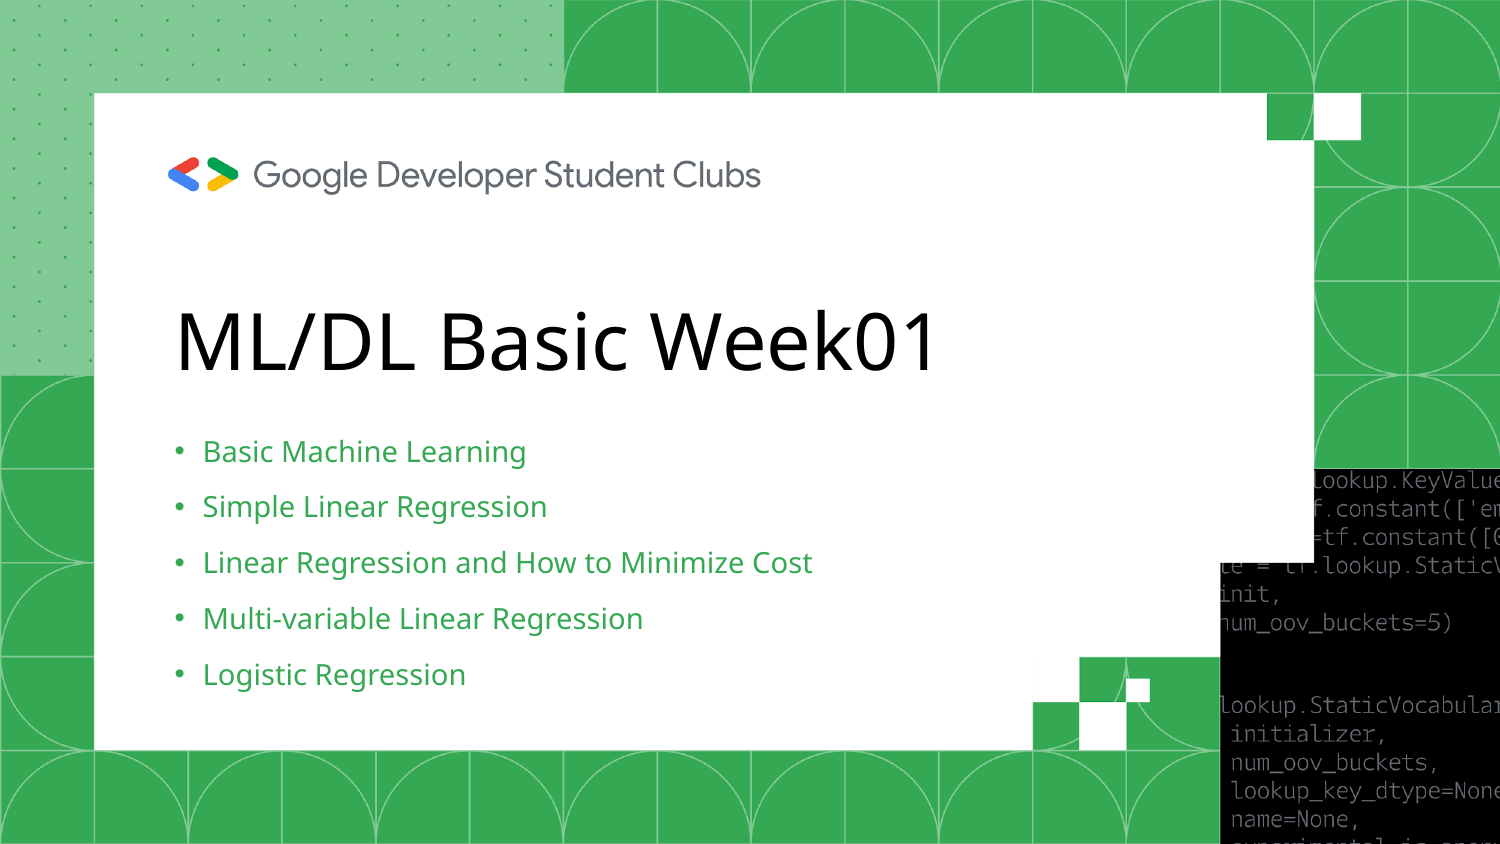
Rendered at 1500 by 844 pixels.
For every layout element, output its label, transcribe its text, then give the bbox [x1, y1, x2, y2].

picture [0, 0, 1500, 844]
title ML/DL Basic Week01 [158, 276, 1155, 404]
text_box Basic Machine Learning Simple Linear Regression Linear Regression and How to Minimize Cost Multi-variable Linear Regression Logistic Regression [159, 417, 1178, 707]
